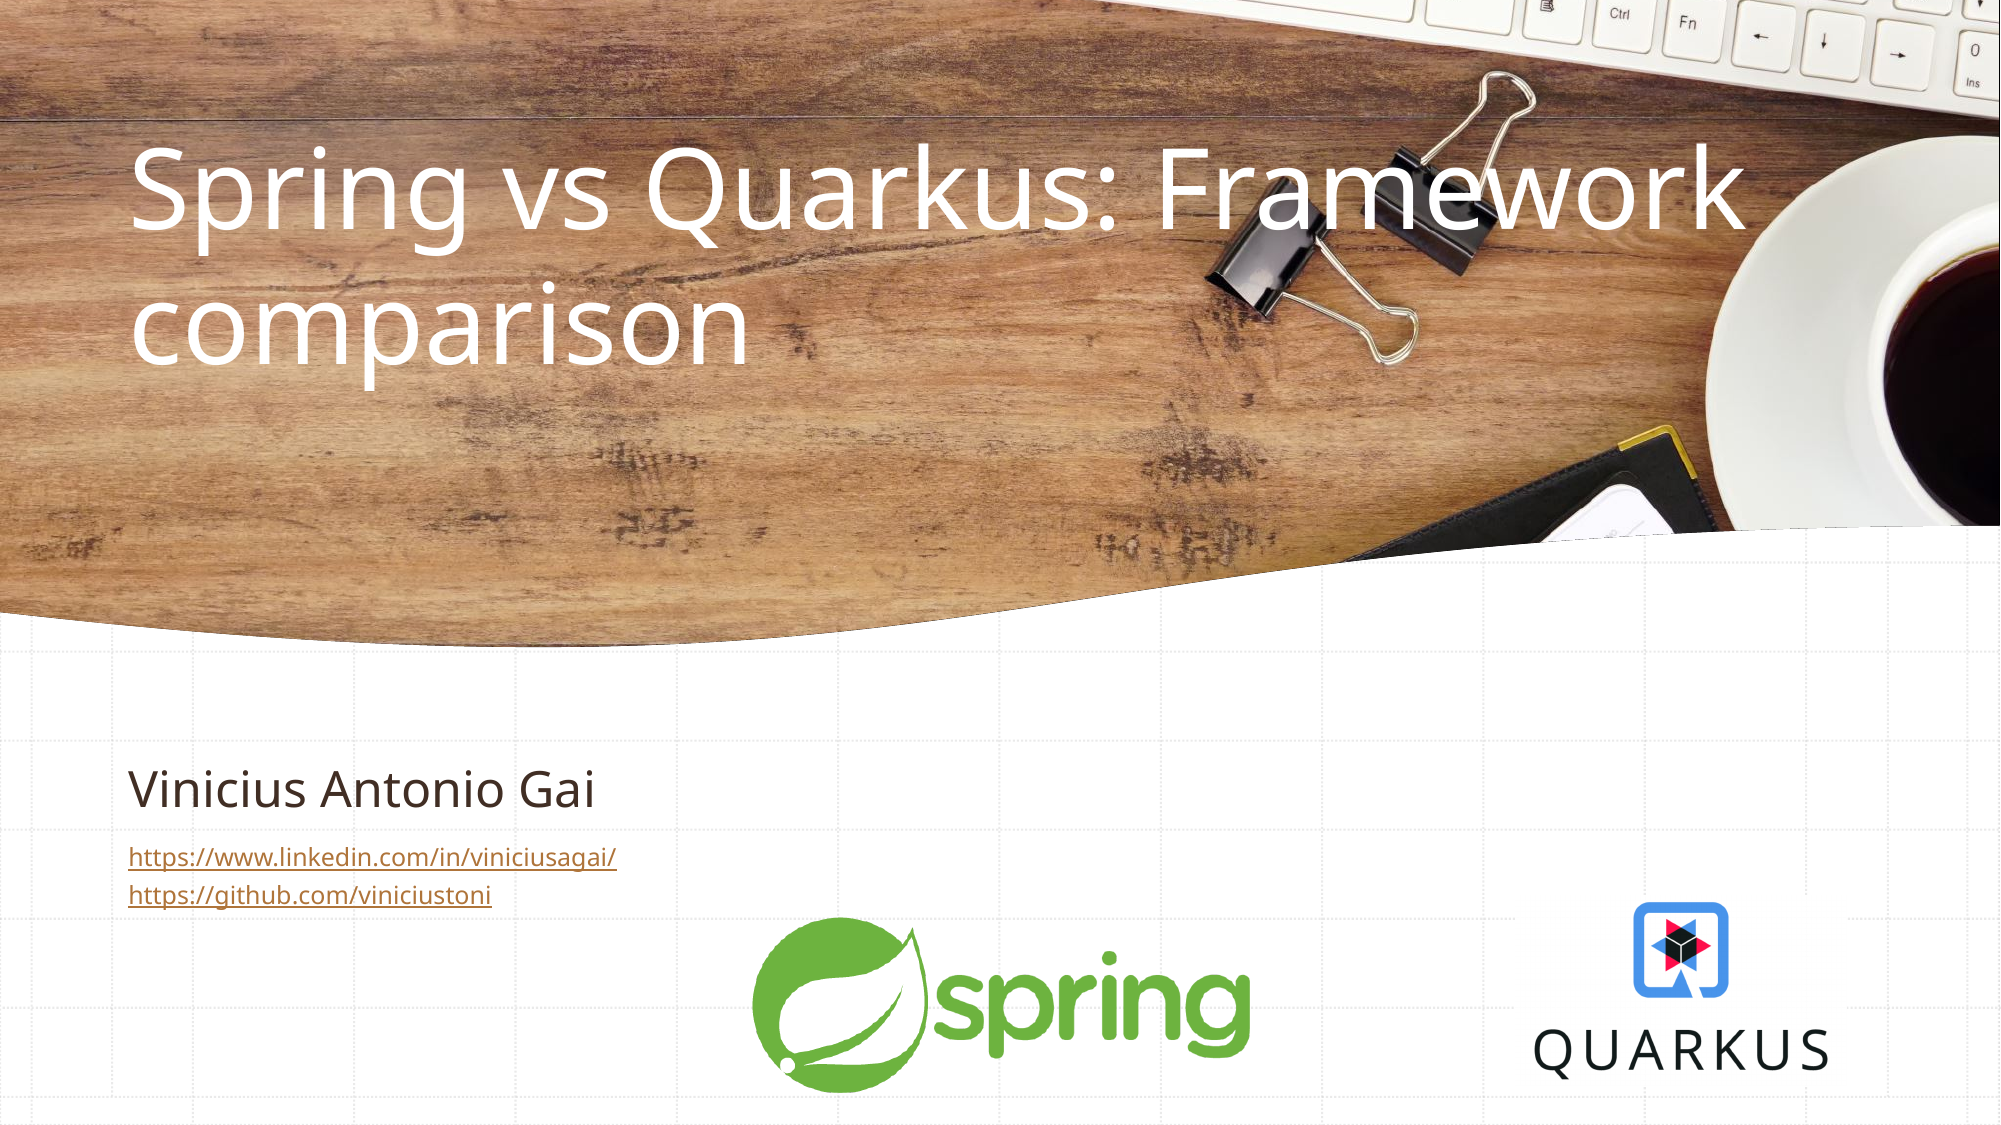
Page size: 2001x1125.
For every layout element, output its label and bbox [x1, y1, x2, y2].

text_box [0, 0, 2000, 1125]
picture [751, 916, 1250, 1093]
picture [0, 0, 1999, 648]
picture [1514, 895, 1847, 1086]
